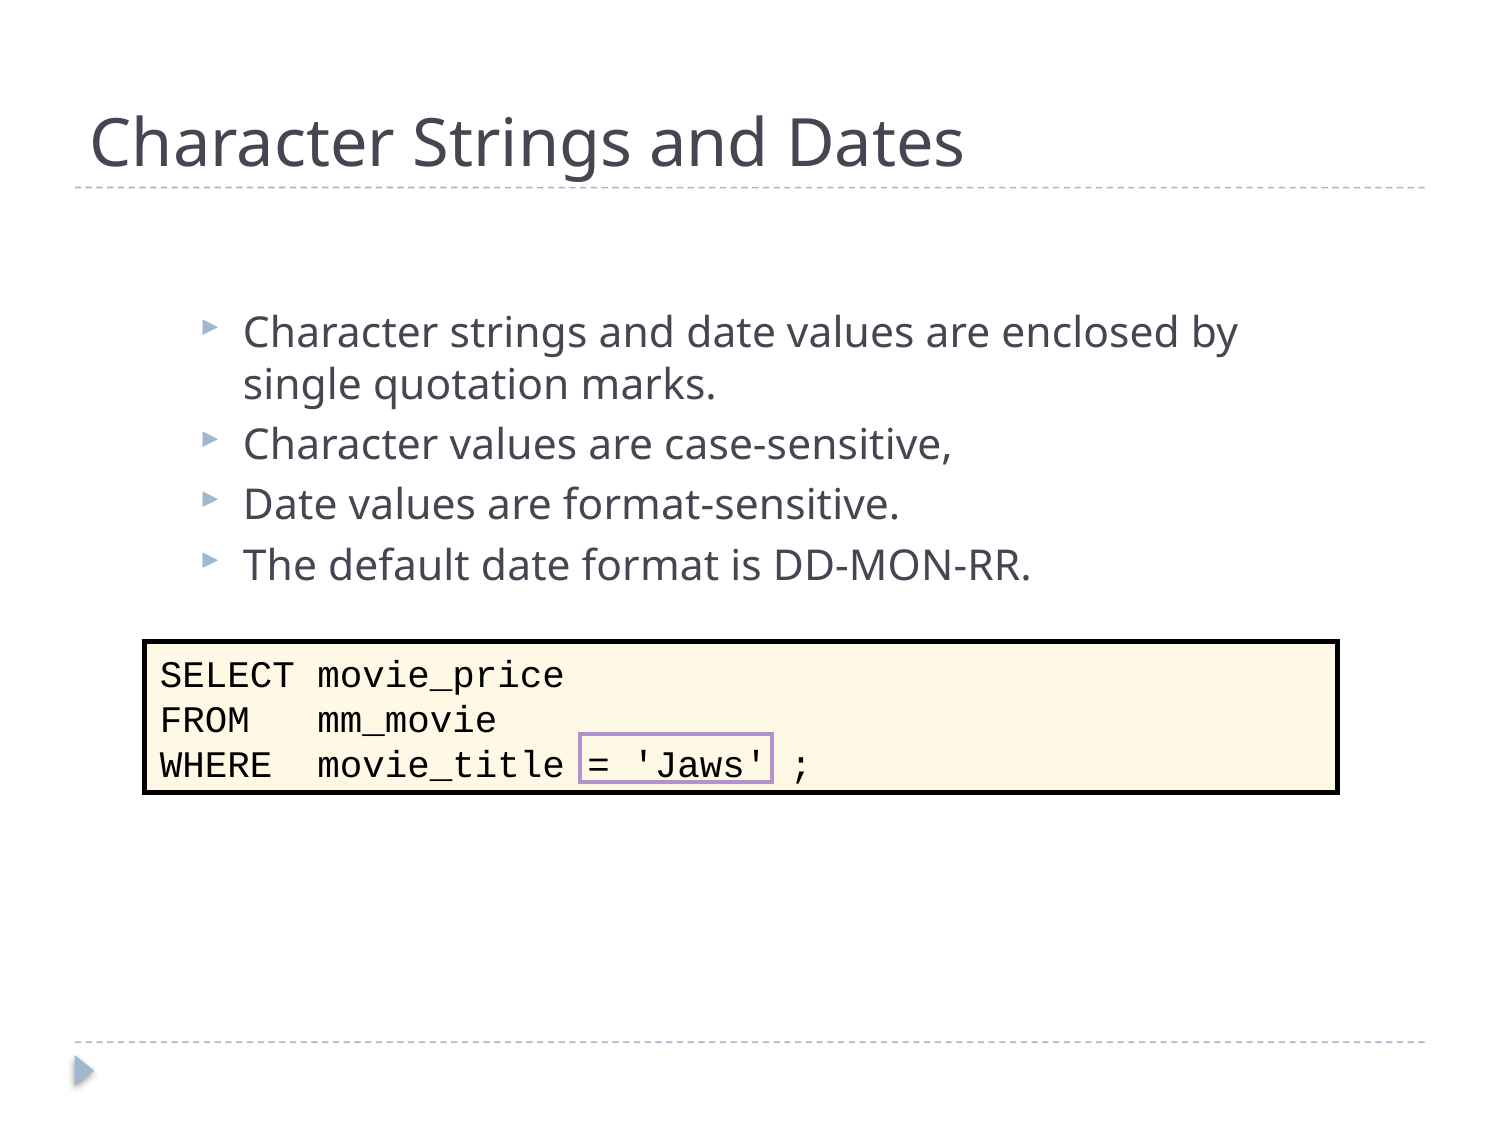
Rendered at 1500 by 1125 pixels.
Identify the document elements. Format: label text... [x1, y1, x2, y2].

list Character strings and date values are enclosed by single quotation marks. Character values are case-sensitive, Date values are format-sensitive. The default date format is DD-MON-RR. [141, 297, 1350, 599]
text_box SELECT movie_price FROM mm_movie WHERE movie_title = 'Jaws' ; [144, 641, 1338, 793]
text_box [579, 734, 772, 782]
title Character Strings and Dates [75, 24, 1425, 188]
